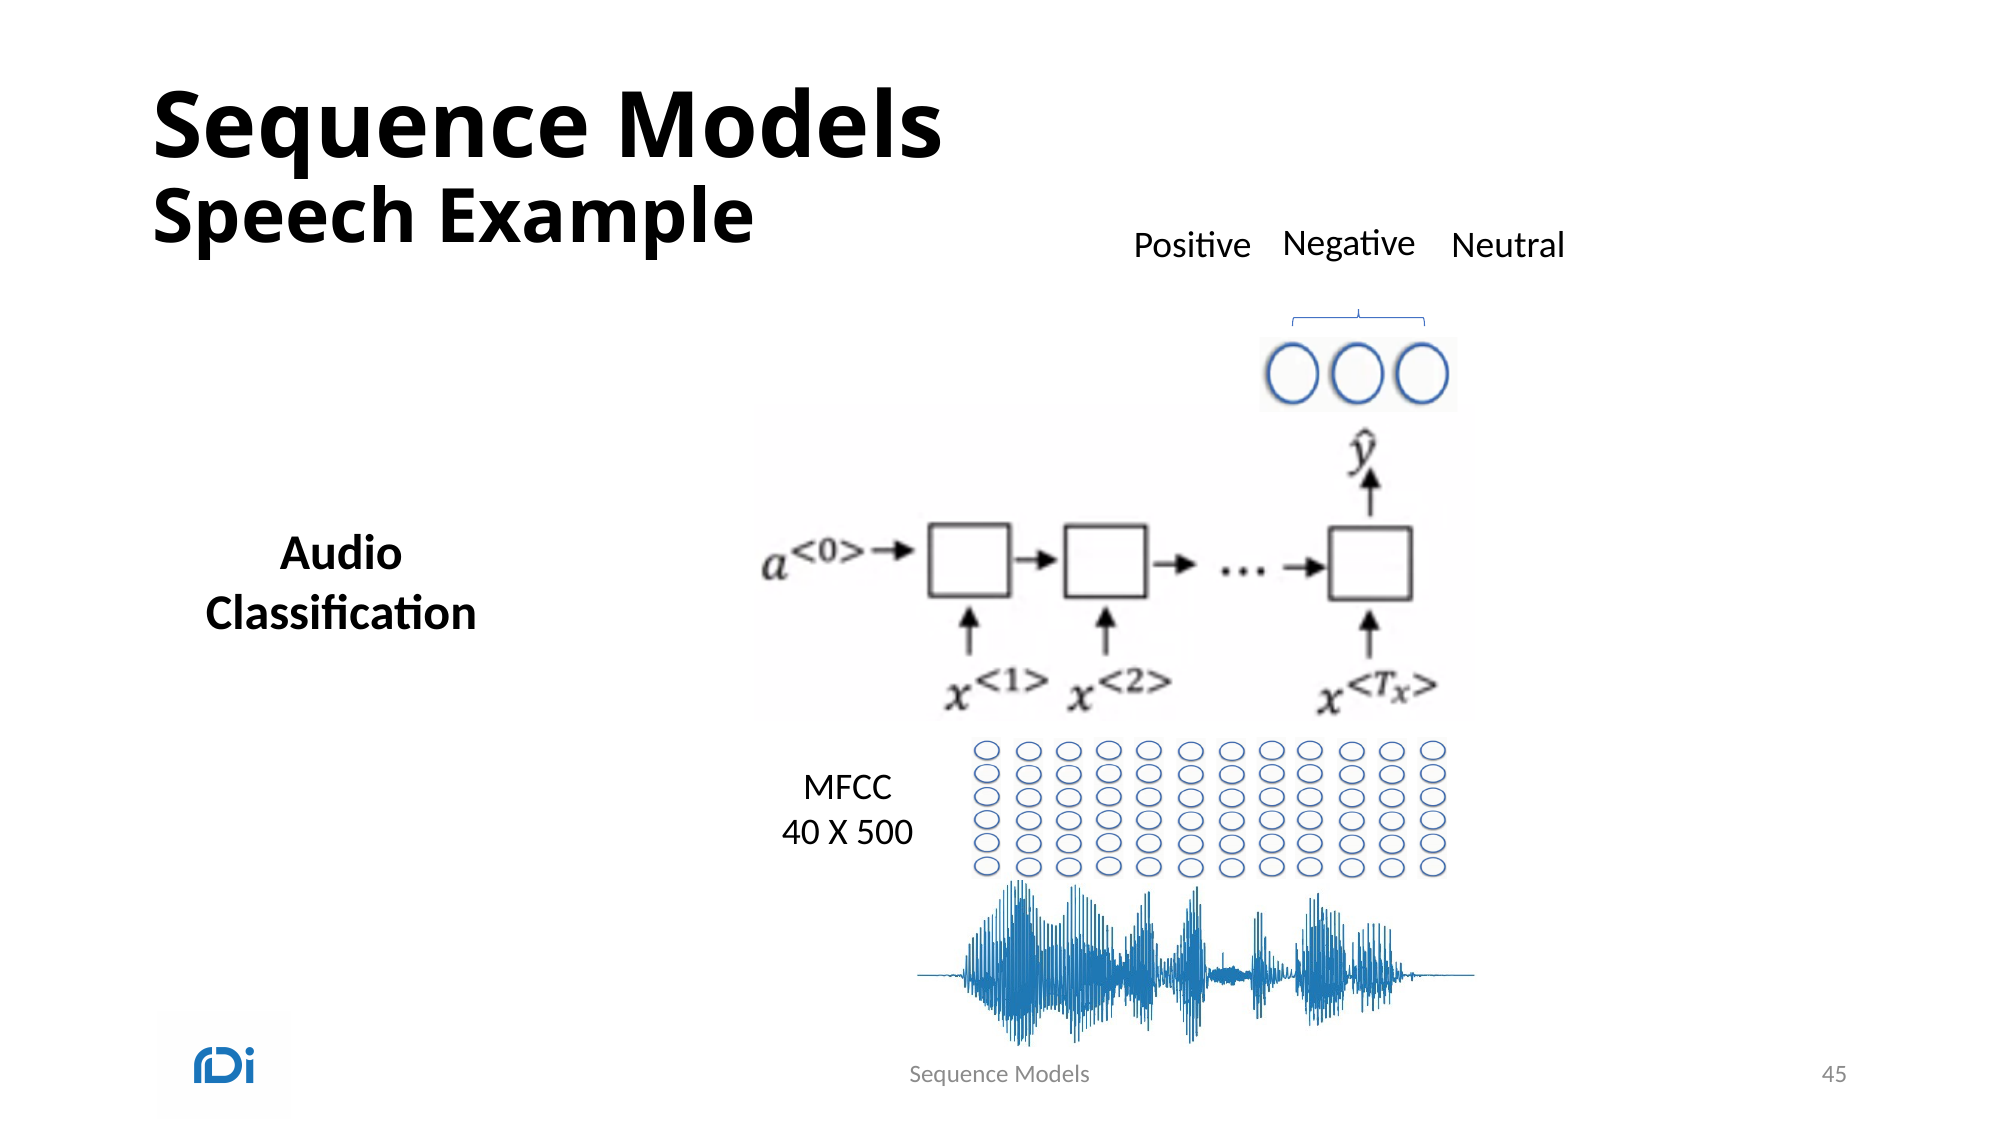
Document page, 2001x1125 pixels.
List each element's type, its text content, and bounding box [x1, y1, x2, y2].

slide_number 45 [1412, 1042, 1863, 1103]
text_box Neutral [1424, 212, 1593, 273]
text_box Audio Classification [157, 511, 526, 647]
text_box Positive [1116, 212, 1269, 273]
text_box Negative [1265, 210, 1434, 271]
picture [157, 1011, 291, 1119]
text_box [1291, 317, 1321, 327]
picture [754, 275, 1475, 721]
text_box MFCC 40 X 500 [759, 754, 936, 860]
title Sequence Models Speech Example [137, 59, 1863, 278]
picture [908, 737, 1478, 1050]
text_box [1396, 317, 1426, 327]
footer Sequence Models [662, 1042, 1338, 1103]
